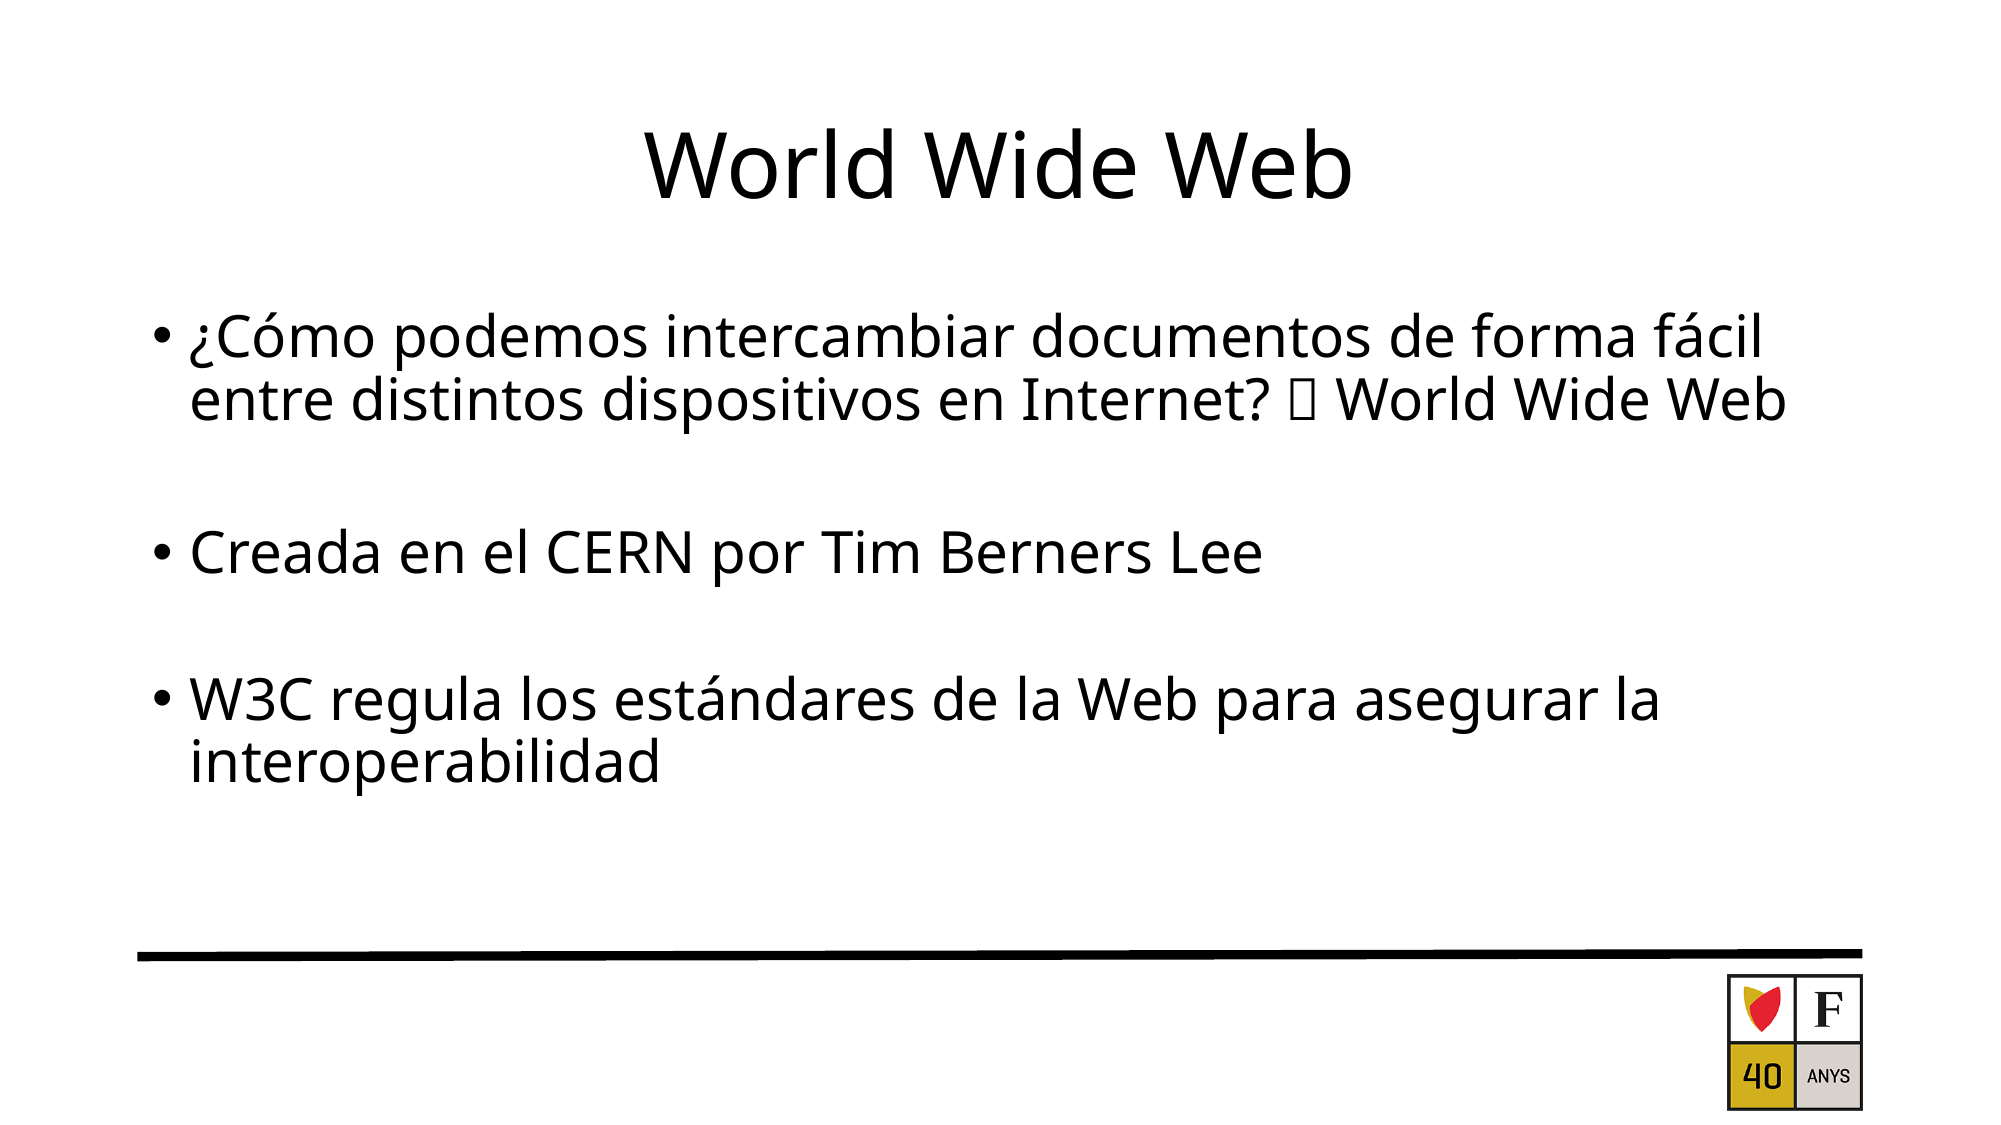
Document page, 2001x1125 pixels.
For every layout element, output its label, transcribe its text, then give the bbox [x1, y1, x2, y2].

list ¿Cómo podemos intercambiar documentos de forma fácil entre distintos dispositivos en Internet?  World Wide Web Creada en el CERN por Tim Berners Lee W3C regula los estándares de la Web para asegurar la interoperabilidad [137, 299, 1863, 914]
title World Wide Web [137, 59, 1863, 278]
picture [1727, 974, 1863, 1111]
